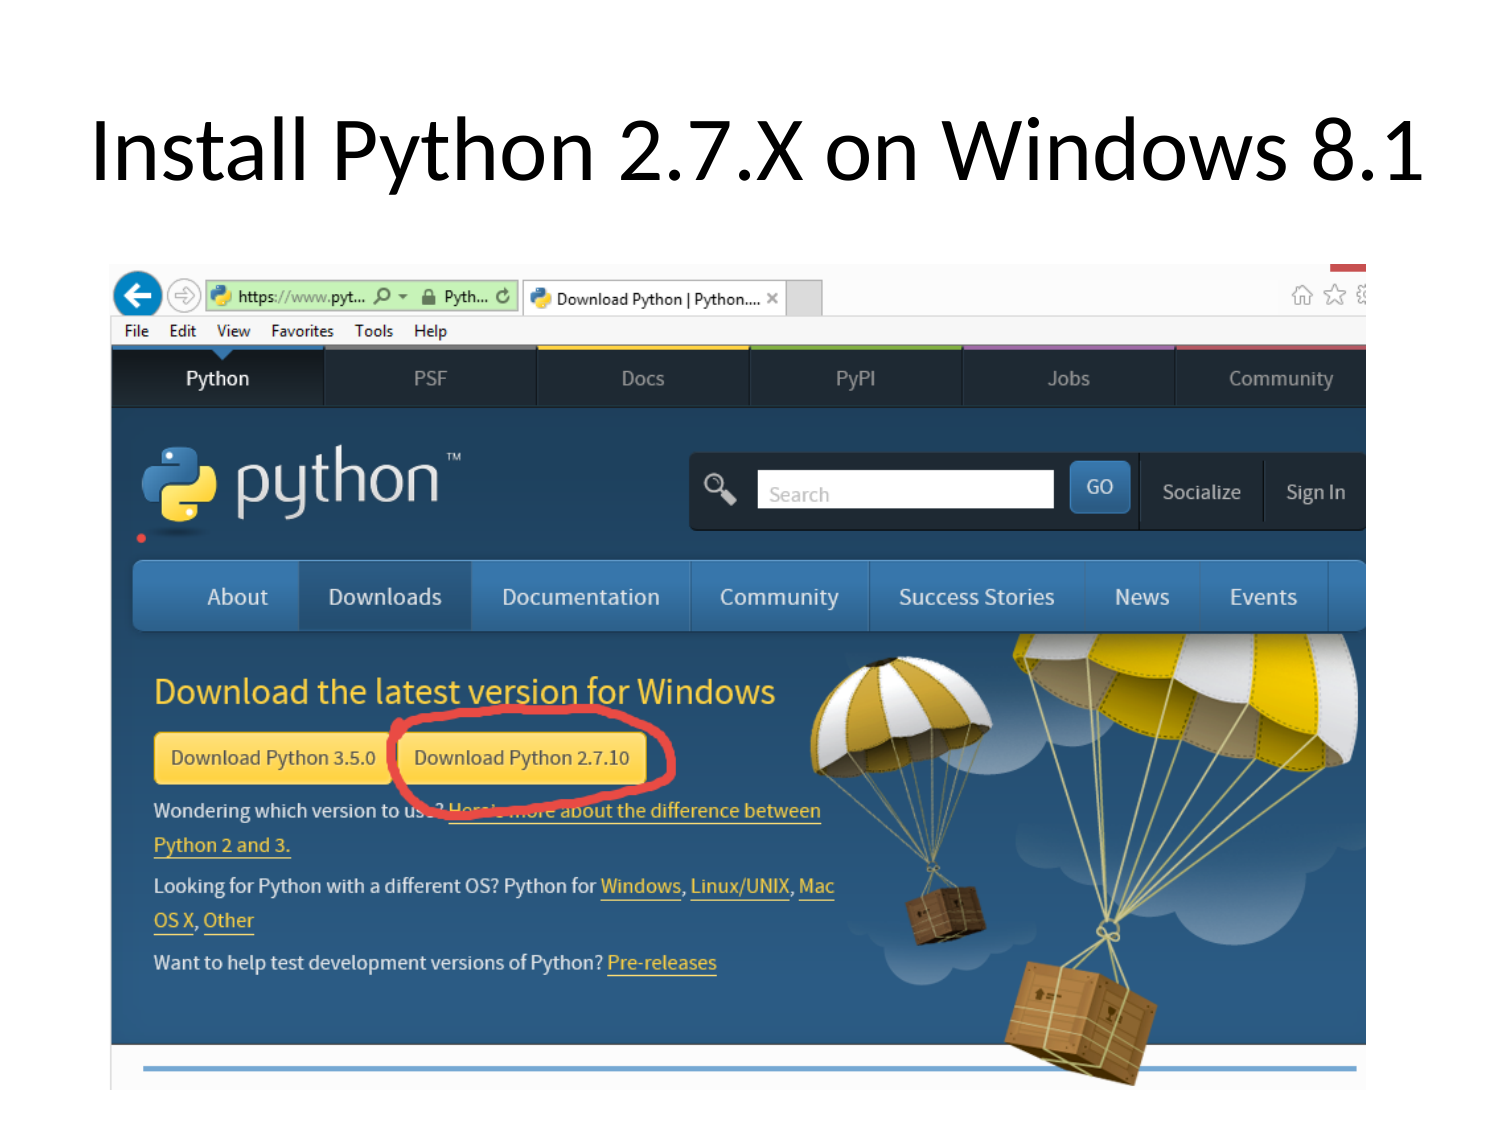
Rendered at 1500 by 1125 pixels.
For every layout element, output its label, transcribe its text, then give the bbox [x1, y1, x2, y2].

picture [109, 264, 1366, 1090]
title Install Python 2.7.X on Windows 8.1 [37, 23, 1481, 265]
